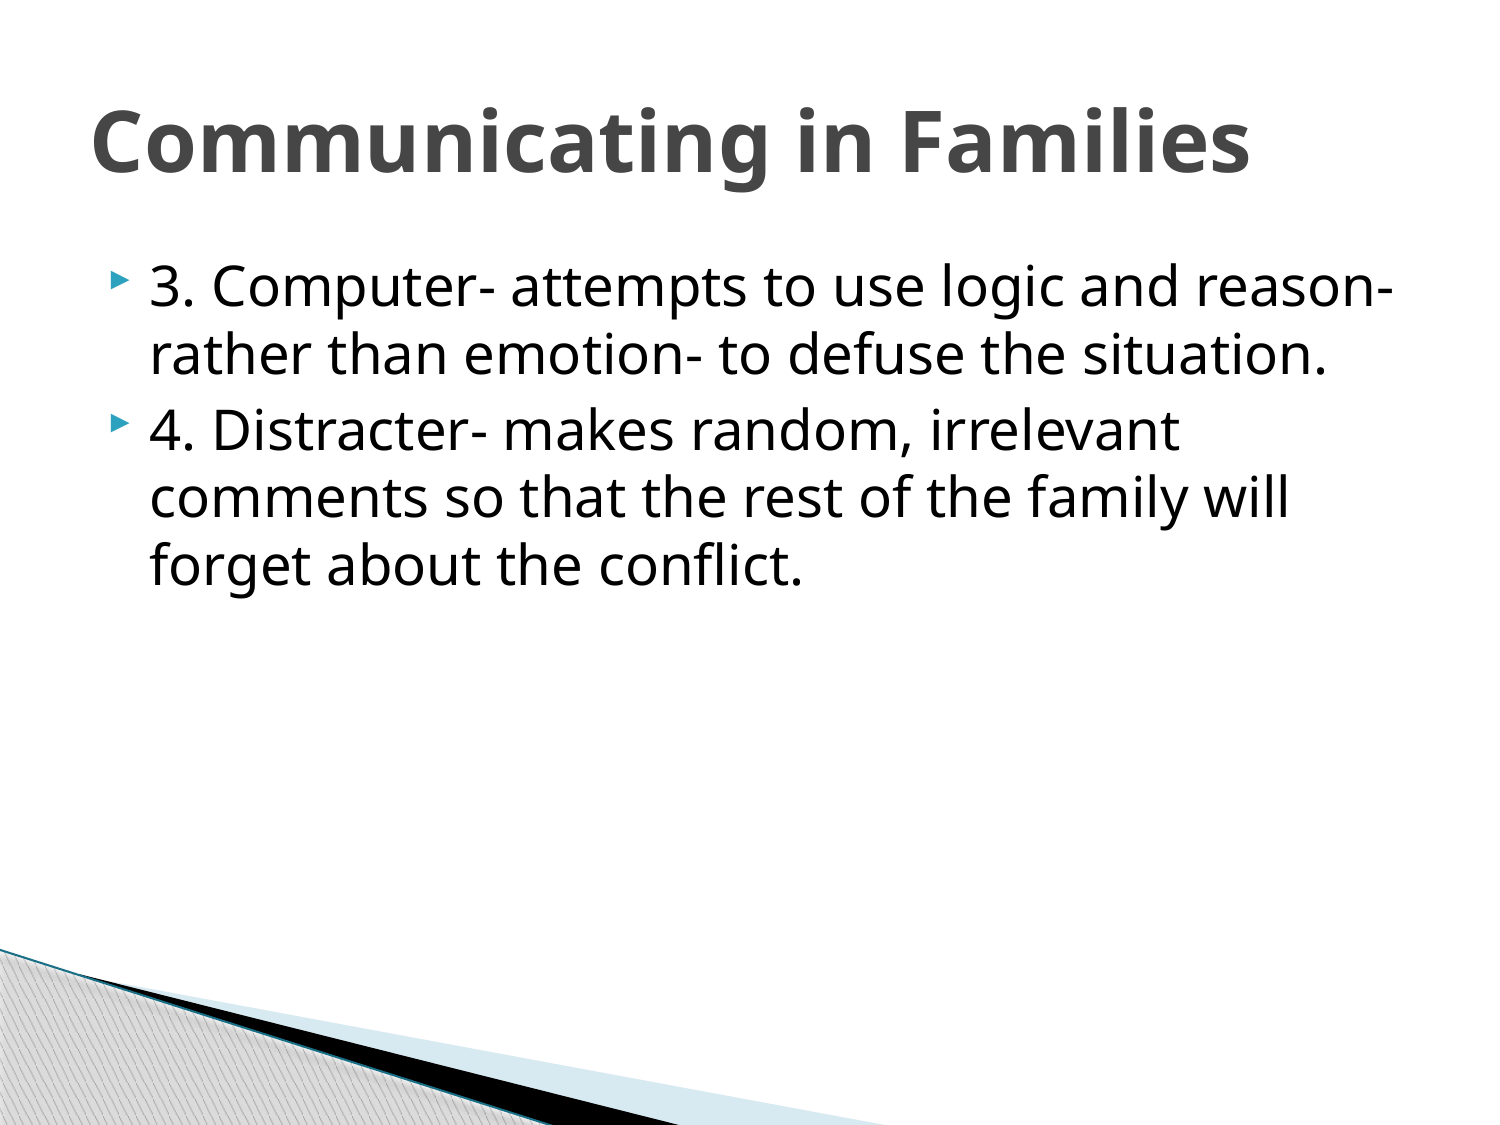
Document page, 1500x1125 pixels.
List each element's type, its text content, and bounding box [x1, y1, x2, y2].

list 3. Computer- attempts to use logic and reason-rather than emotion- to defuse the situation. 4. Distracter- makes random, irrelevant comments so that the rest of the family will forget about the conflict. [75, 243, 1425, 986]
title Communicating in Families [75, 45, 1425, 233]
